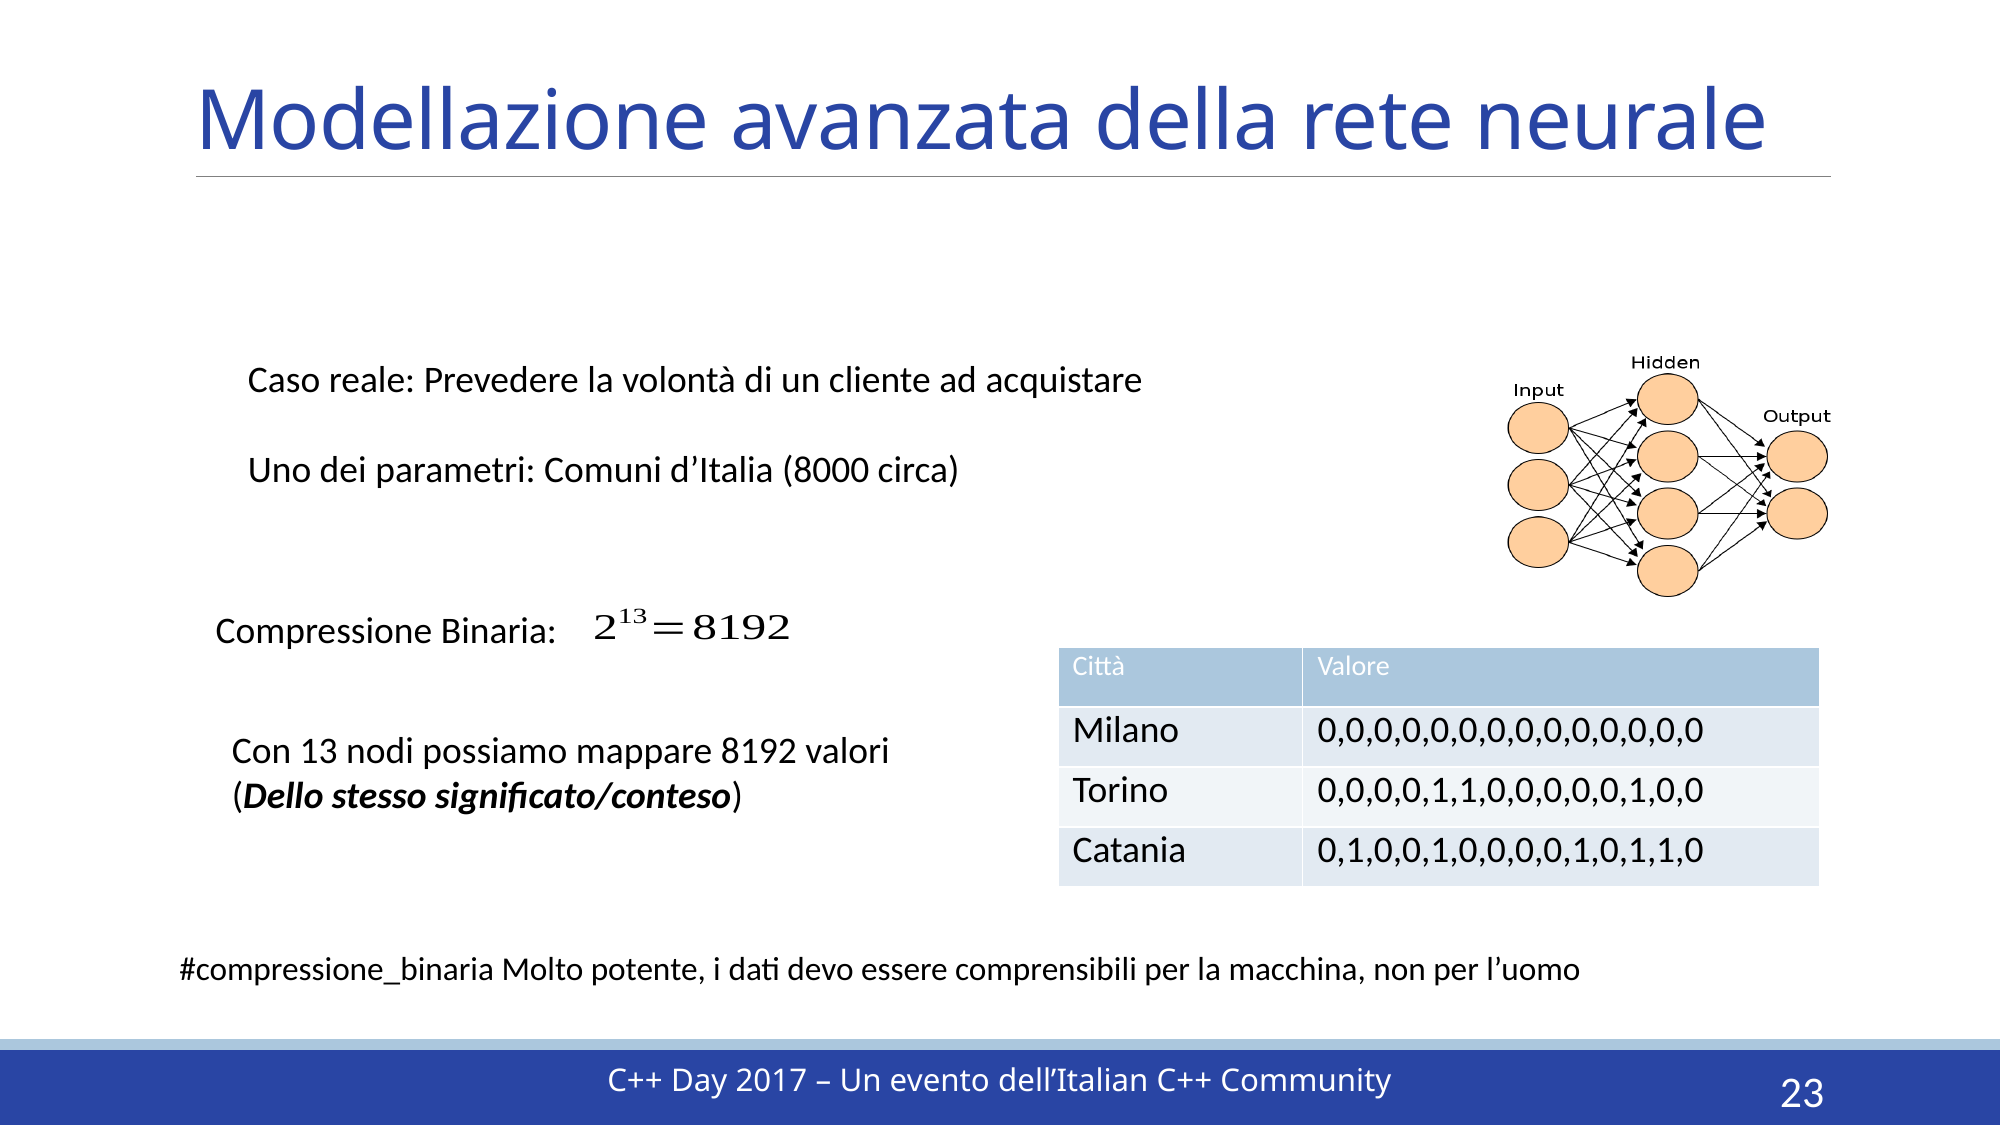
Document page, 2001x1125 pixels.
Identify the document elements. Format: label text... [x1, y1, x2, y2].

table_cell Milano [1059, 708, 1302, 766]
slide_number 23 [1624, 1059, 1840, 1120]
table_cell 0,1,0,0,1,0,0,0,0,1,0,1,1,0 [1303, 828, 1819, 886]
table_cell Torino [1059, 768, 1302, 826]
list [1495, 346, 1840, 608]
text_box #compressione_binaria Molto potente, i dati devo essere comprensibili per la macchina, non per l’uomo [164, 939, 1830, 1040]
text_box Con 13 nodi possiamo mappare 8192 valori (Dello stesso significato/conteso) [217, 718, 906, 824]
table_cell 0,0,0,0,1,1,0,0,0,0,0,1,0,0 [1303, 768, 1819, 826]
title Modellazione avanzata della rete neurale [180, 2, 1830, 175]
table_cell Catania [1059, 828, 1302, 886]
text_box Compressione Binaria: [200, 598, 573, 659]
table_cell 0,0,0,0,0,0,0,0,0,0,0,0,0,0 [1303, 708, 1819, 766]
table_header Valore [1303, 648, 1819, 706]
table_header Città [1059, 648, 1302, 706]
text_box Caso reale: Prevedere la volontà di un cliente ad acquistare Uno dei parametri: Comuni d’Italia (8000 circa) [233, 347, 1159, 498]
